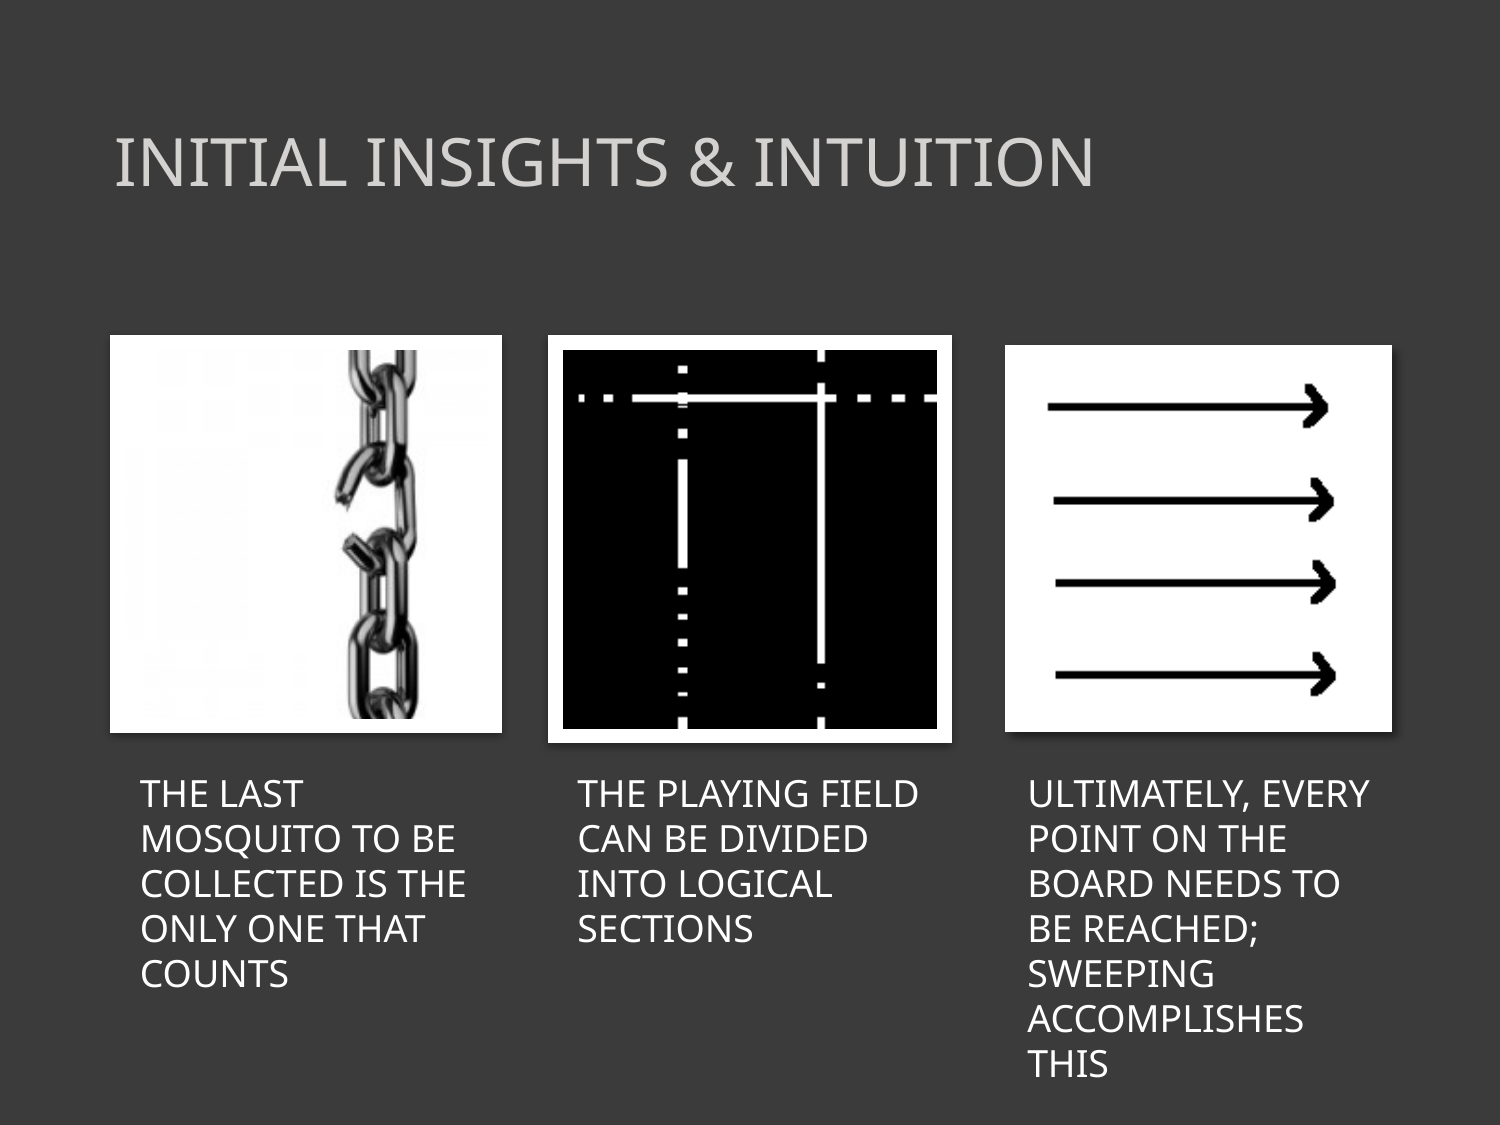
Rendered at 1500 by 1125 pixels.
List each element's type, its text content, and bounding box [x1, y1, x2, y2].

title INITIAL INSIGHTS & INTUITION [99, 37, 1377, 200]
picture [124, 349, 488, 719]
text_box THE PLAYING FIELD CAN BE DIVIDED INTO LOGICAL SECTIONS [562, 762, 936, 958]
text_box THE LAST MOSQUITO TO BE COLLECTED IS THE ONLY ONE THAT COUNTS [124, 762, 499, 1003]
picture [562, 349, 938, 730]
picture [1010, 350, 1387, 727]
text_box ULTIMATELY, EVERY POINT ON THE BOARD NEEDS TO BE REACHED; SWEEPING ACCOMPLISHES THIS [1012, 762, 1386, 1093]
